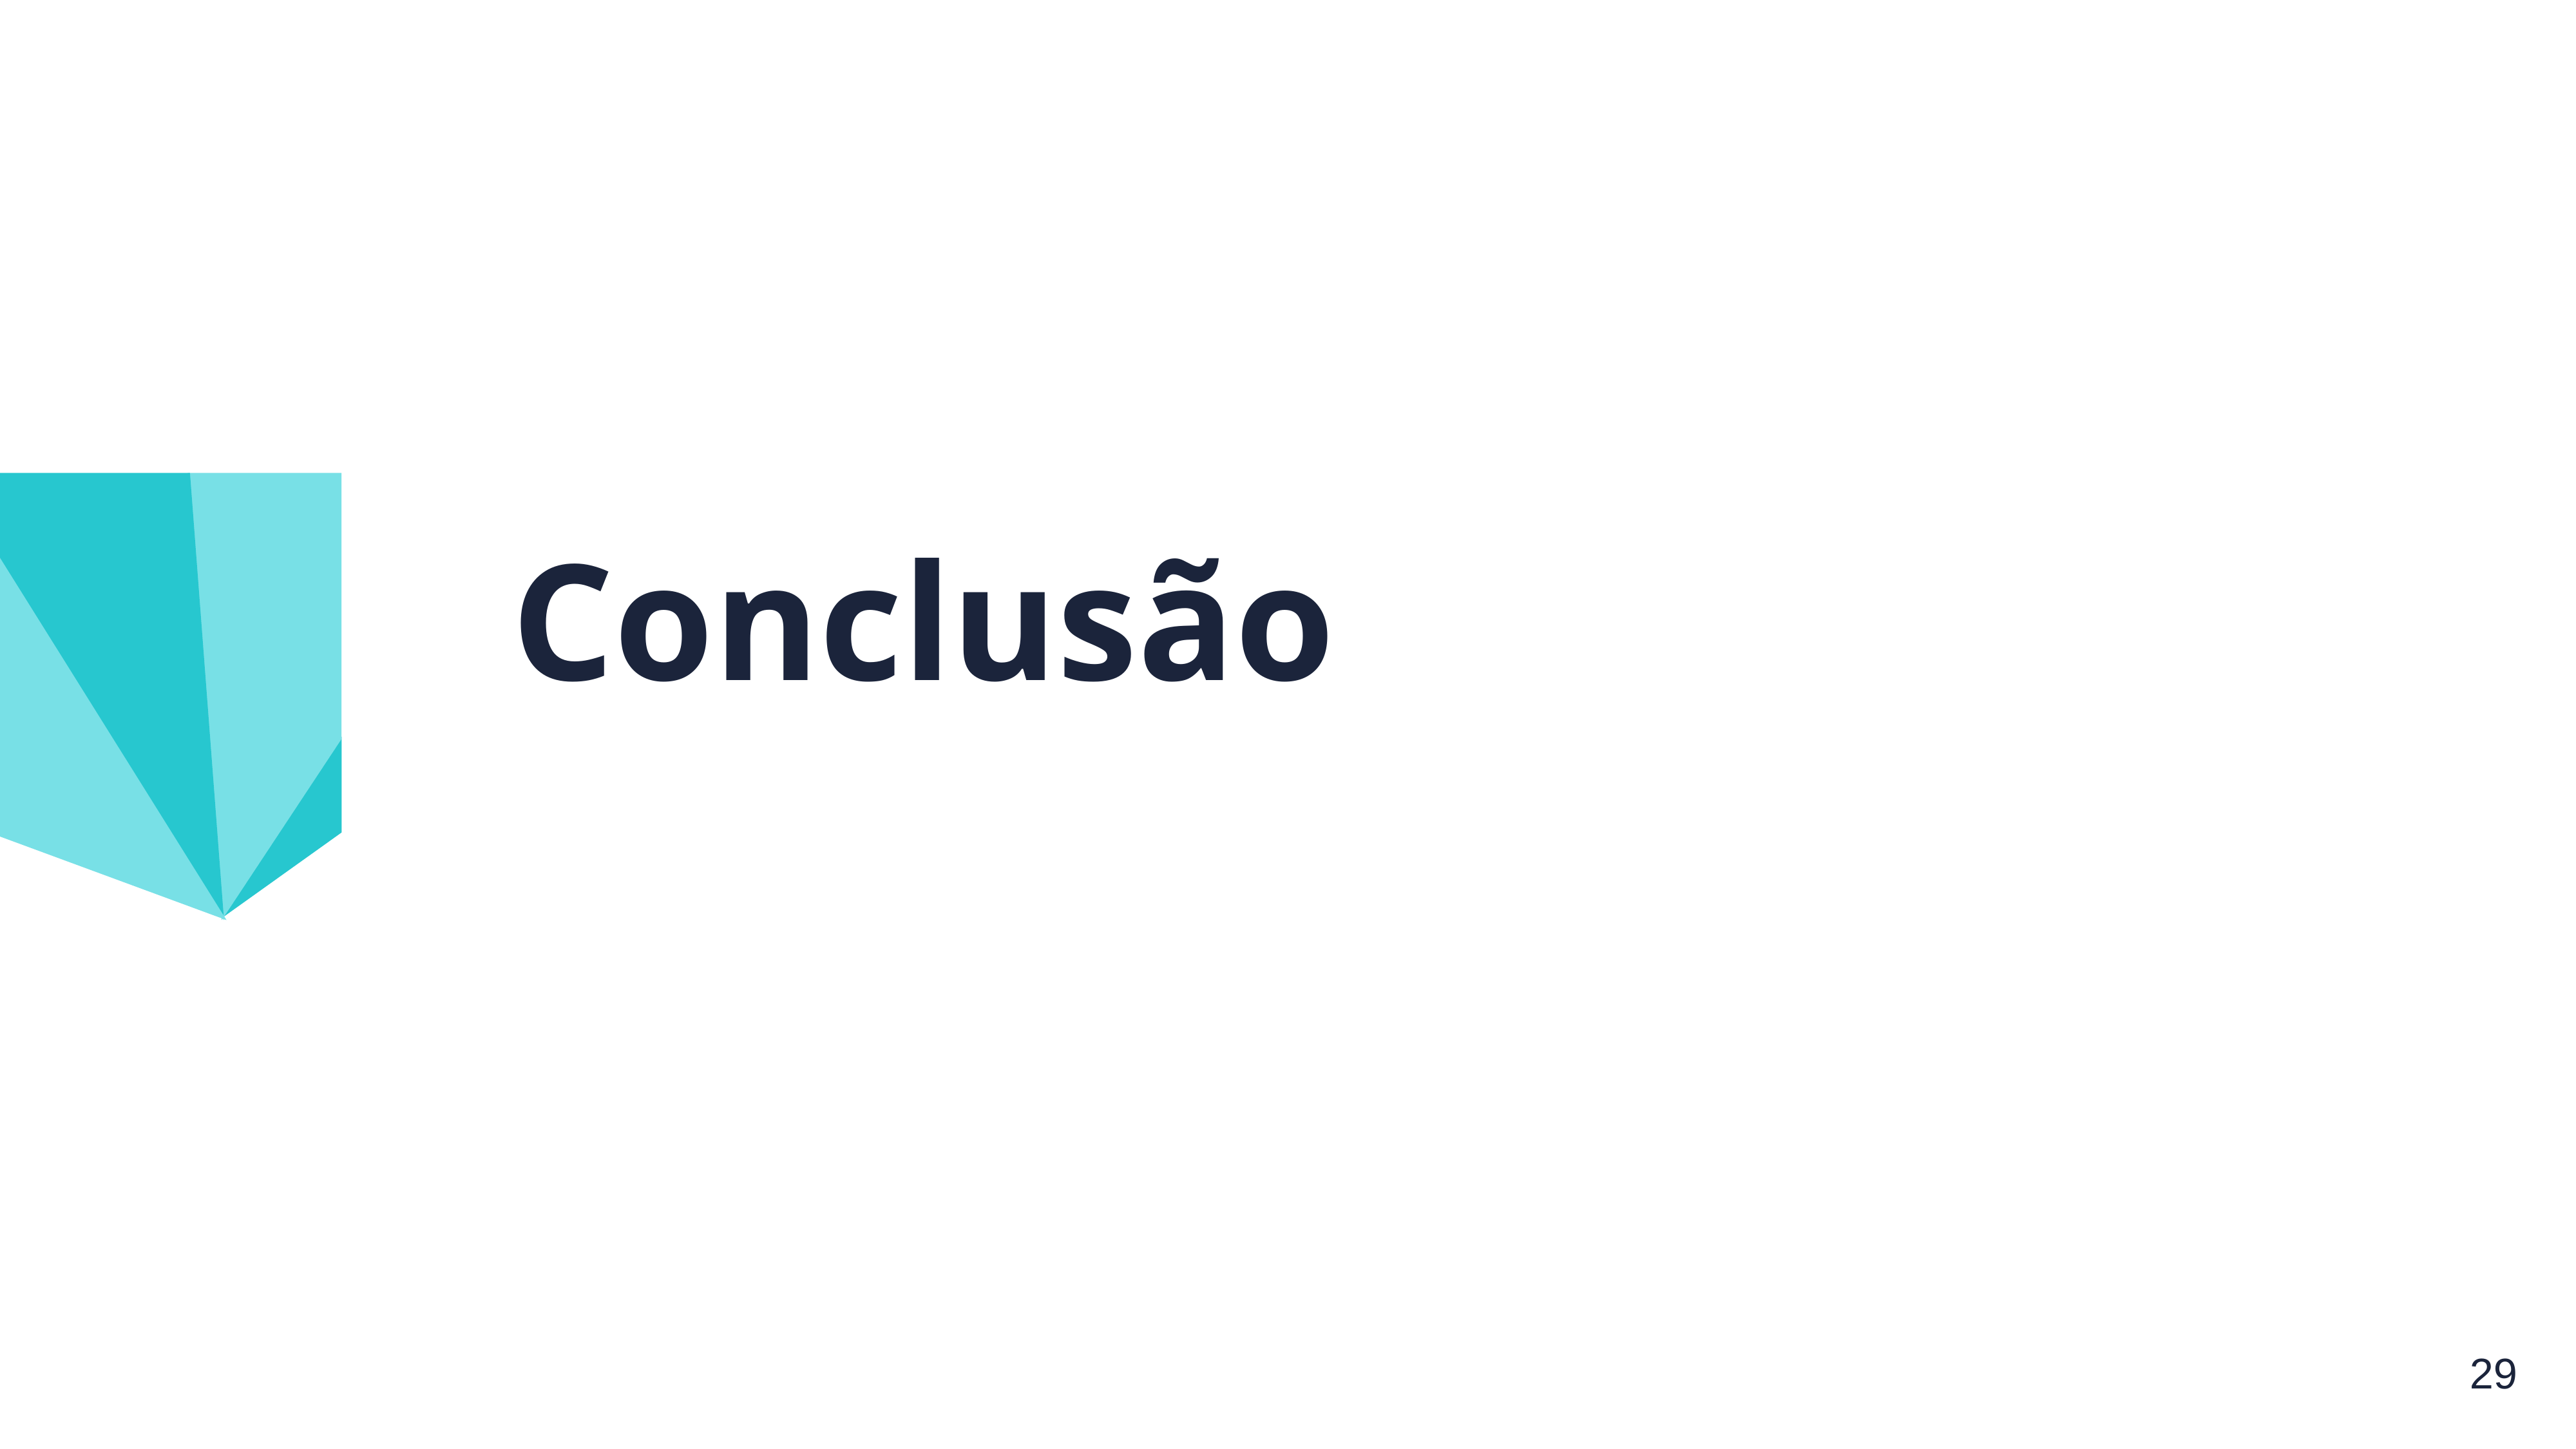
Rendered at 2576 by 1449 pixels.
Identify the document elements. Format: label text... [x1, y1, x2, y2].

text_box Conclusão [502, 532, 2242, 759]
slide_number ‹#› [2386, 1321, 2541, 1434]
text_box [0, 473, 342, 921]
